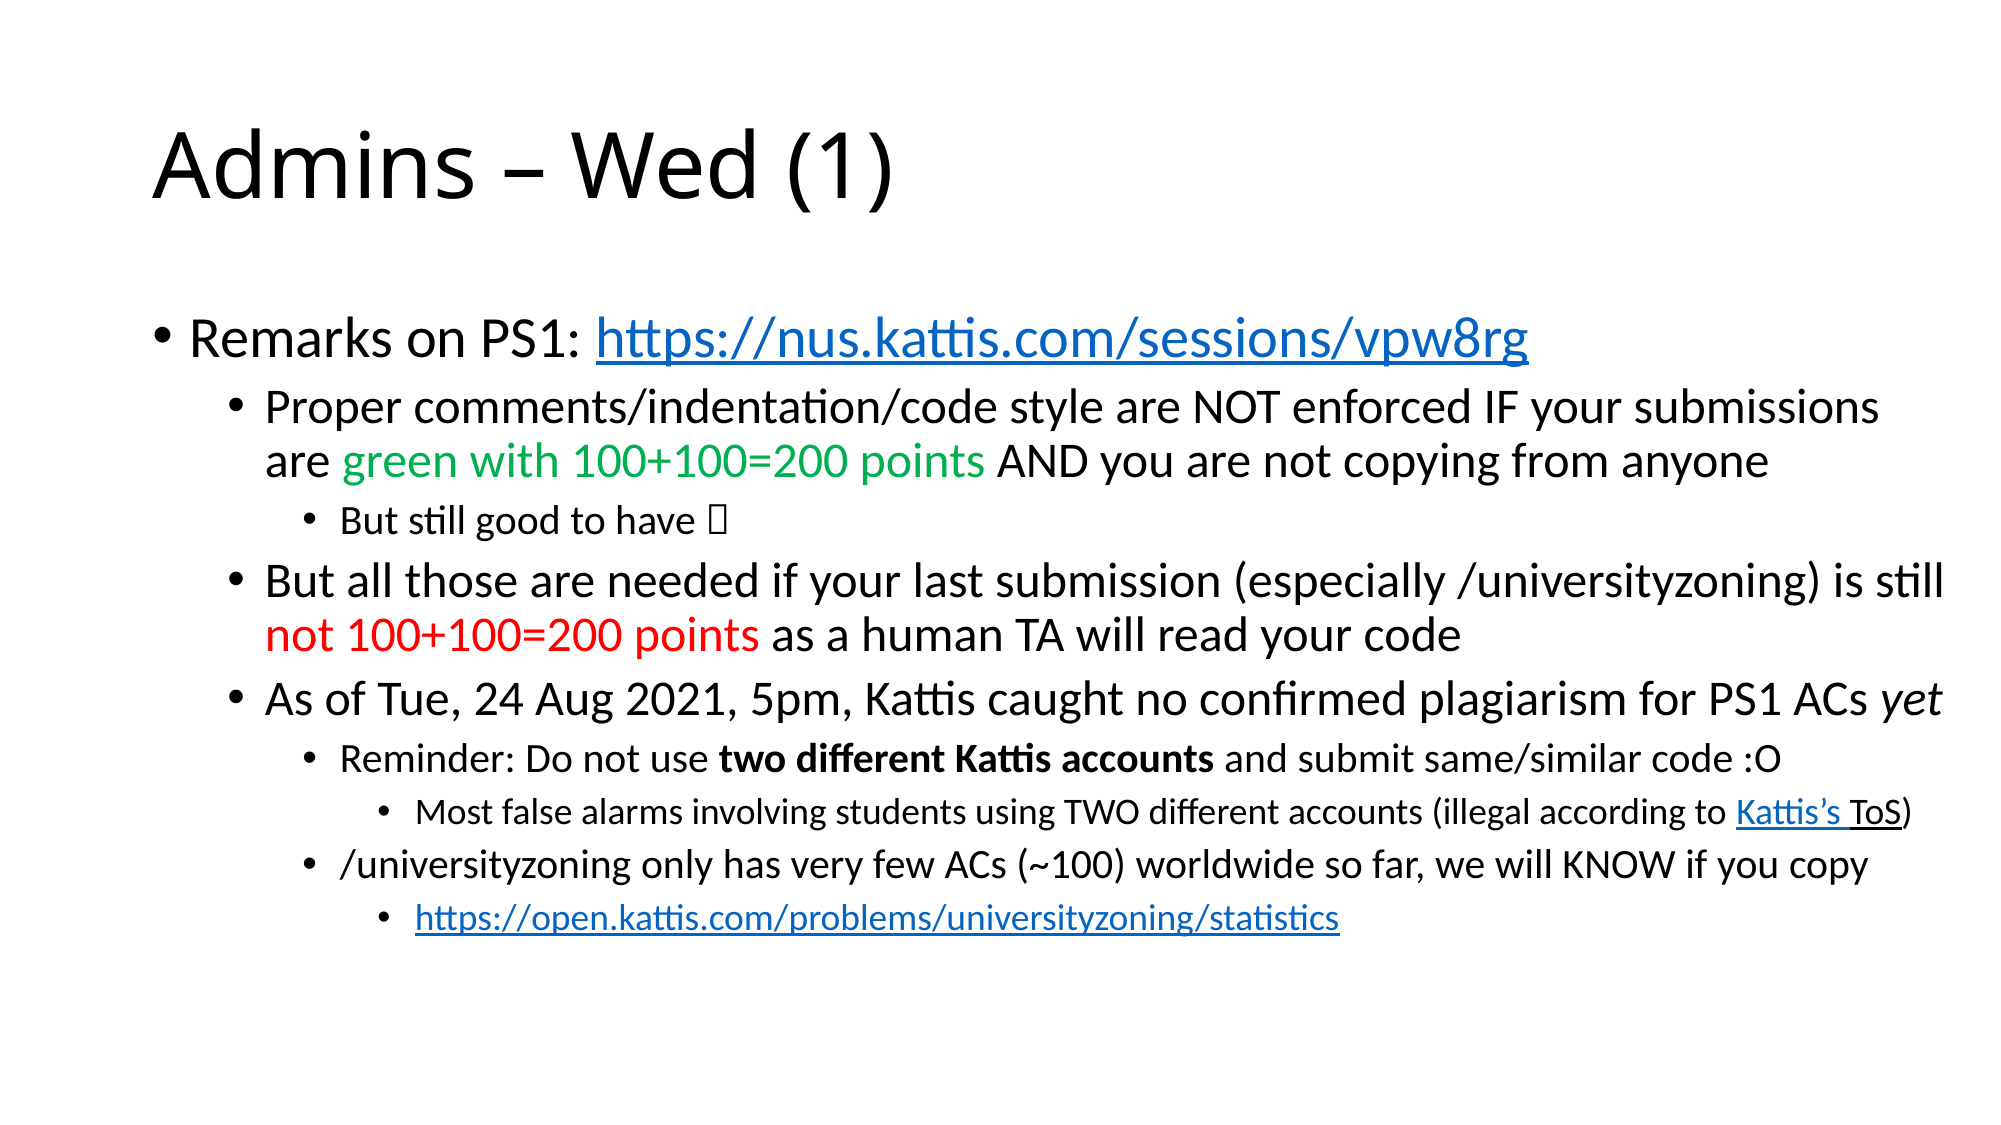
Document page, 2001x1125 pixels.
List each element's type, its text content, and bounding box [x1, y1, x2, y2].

title Admins – Wed (1) [137, 59, 1863, 278]
list Remarks on PS1: https://nus.kattis.com/sessions/vpw8rg Proper comments/indentation/code style are NOT enforced IF your submissions are green with 100+100=200 points AND you are not copying from anyone But still good to have  But all those are needed if your last submission (especially /universityzoning) is still not 100+100=200 points as a human TA will read your code As of Tue, 24 Aug 2021, 5pm, Kattis caught no confirmed plagiarism for PS1 ACs yet Reminder: Do not use two different Kattis accounts and submit same/similar code :O Most false alarms involving students using TWO different accounts (illegal according to Kattis’s ToS) /universityzoning only has very few ACs (~100) worldwide so far, we will KNOW if you copy https://open.kattis.com/problems/universityzoning/statistics [137, 299, 2000, 1125]
